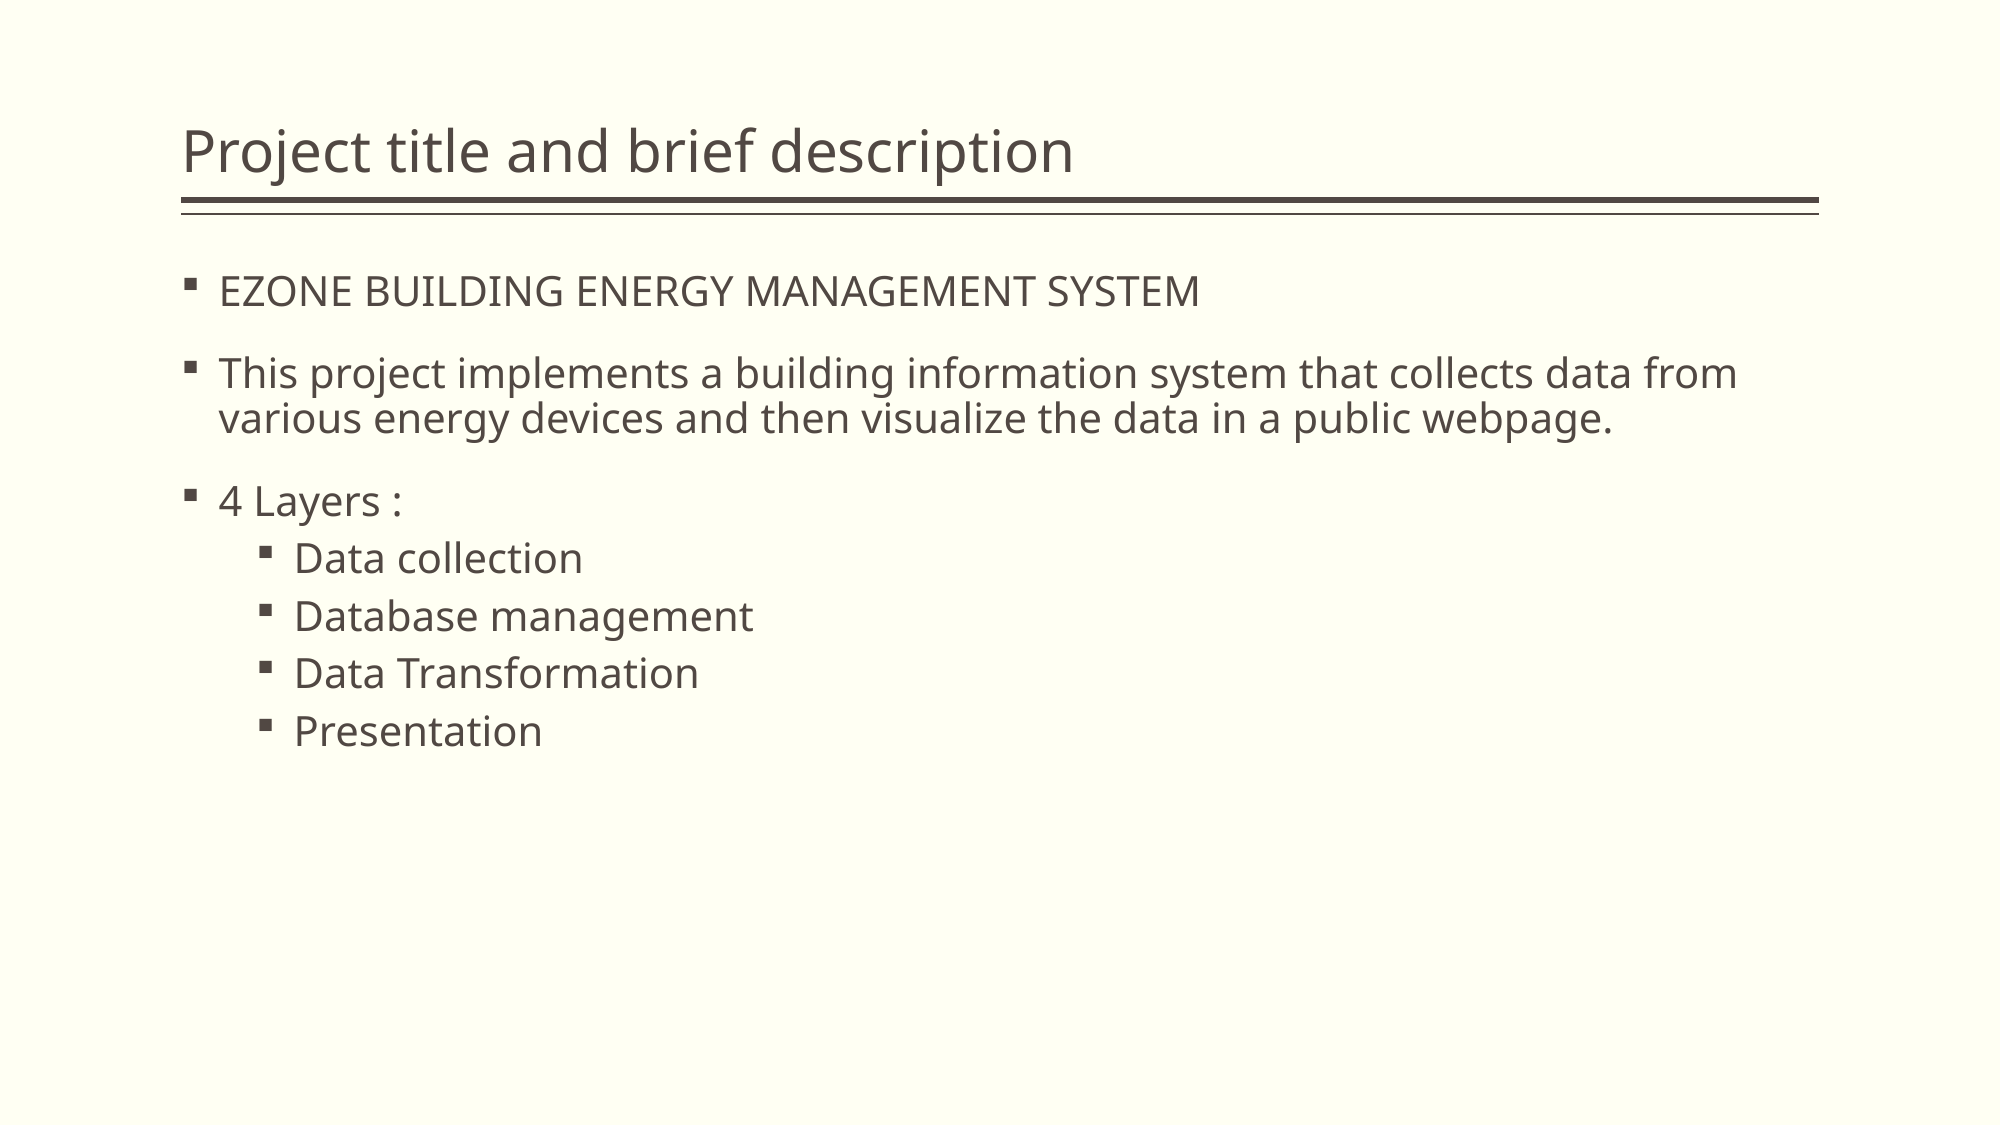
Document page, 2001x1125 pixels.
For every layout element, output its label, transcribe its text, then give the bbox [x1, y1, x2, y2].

list EZONE BUILDING ENERGY MANAGEMENT SYSTEM This project implements a building information system that collects data from various energy devices and then visualize the data in a public webpage. 4 Layers : Data collection Database management Data Transformation Presentation [181, 262, 1819, 1013]
title Project title and brief description [181, 12, 1819, 193]
